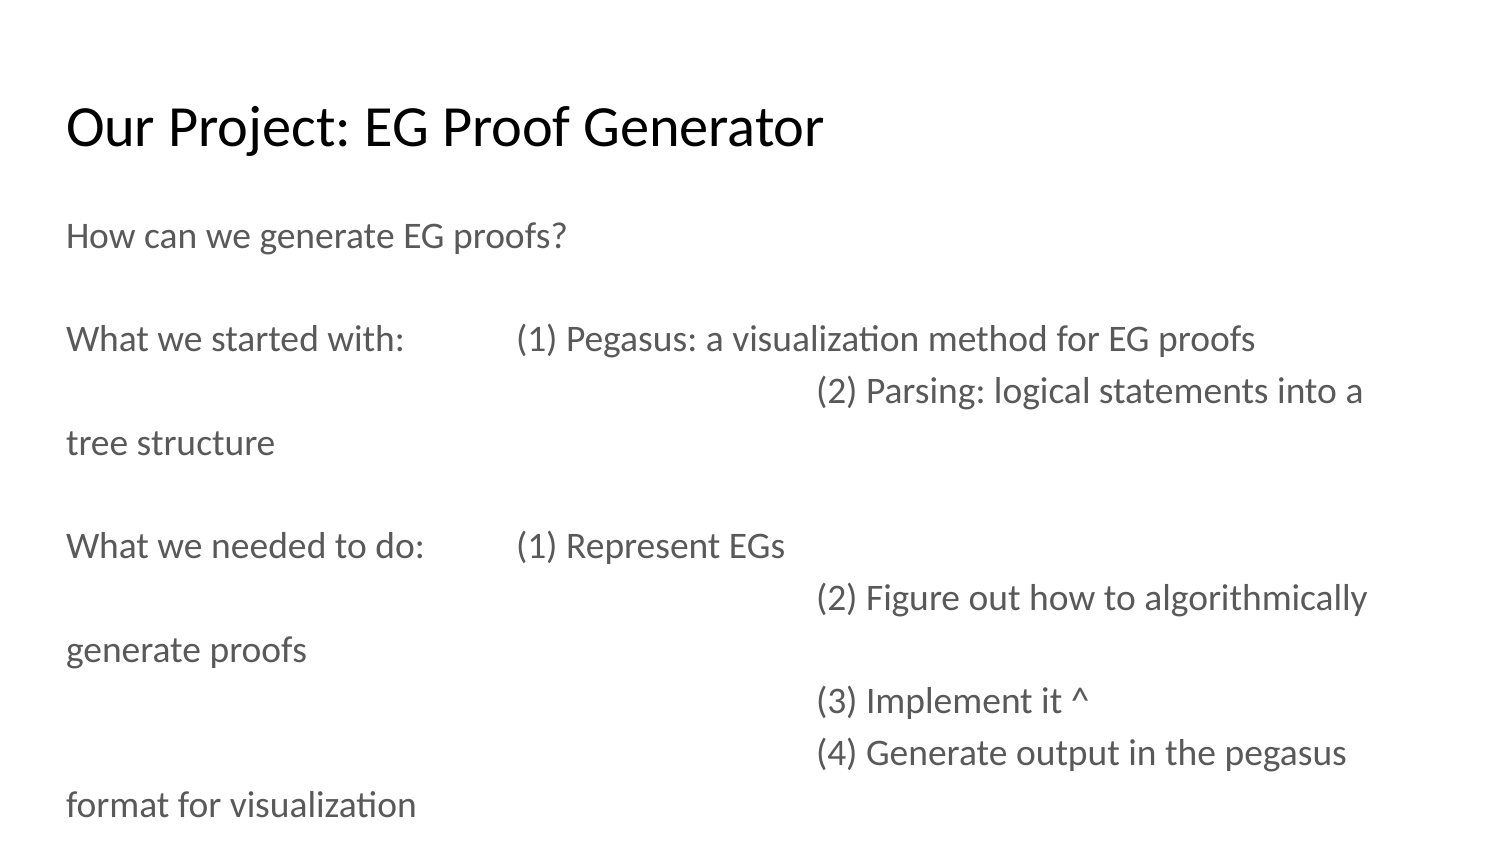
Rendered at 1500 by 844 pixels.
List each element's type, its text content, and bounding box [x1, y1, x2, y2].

list How can we generate EG proofs? What we started with: (1) Pegasus: a visualization method for EG proofs (2) Parsing: logical statements into a tree structure What we needed to do: (1) Represent EGs (2) Figure out how to algorithmically generate proofs (3) Implement it ^ (4) Generate output in the pegasus format for visualization [51, 189, 1449, 750]
title Our Project: EG Proof Generator [51, 72, 1449, 167]
